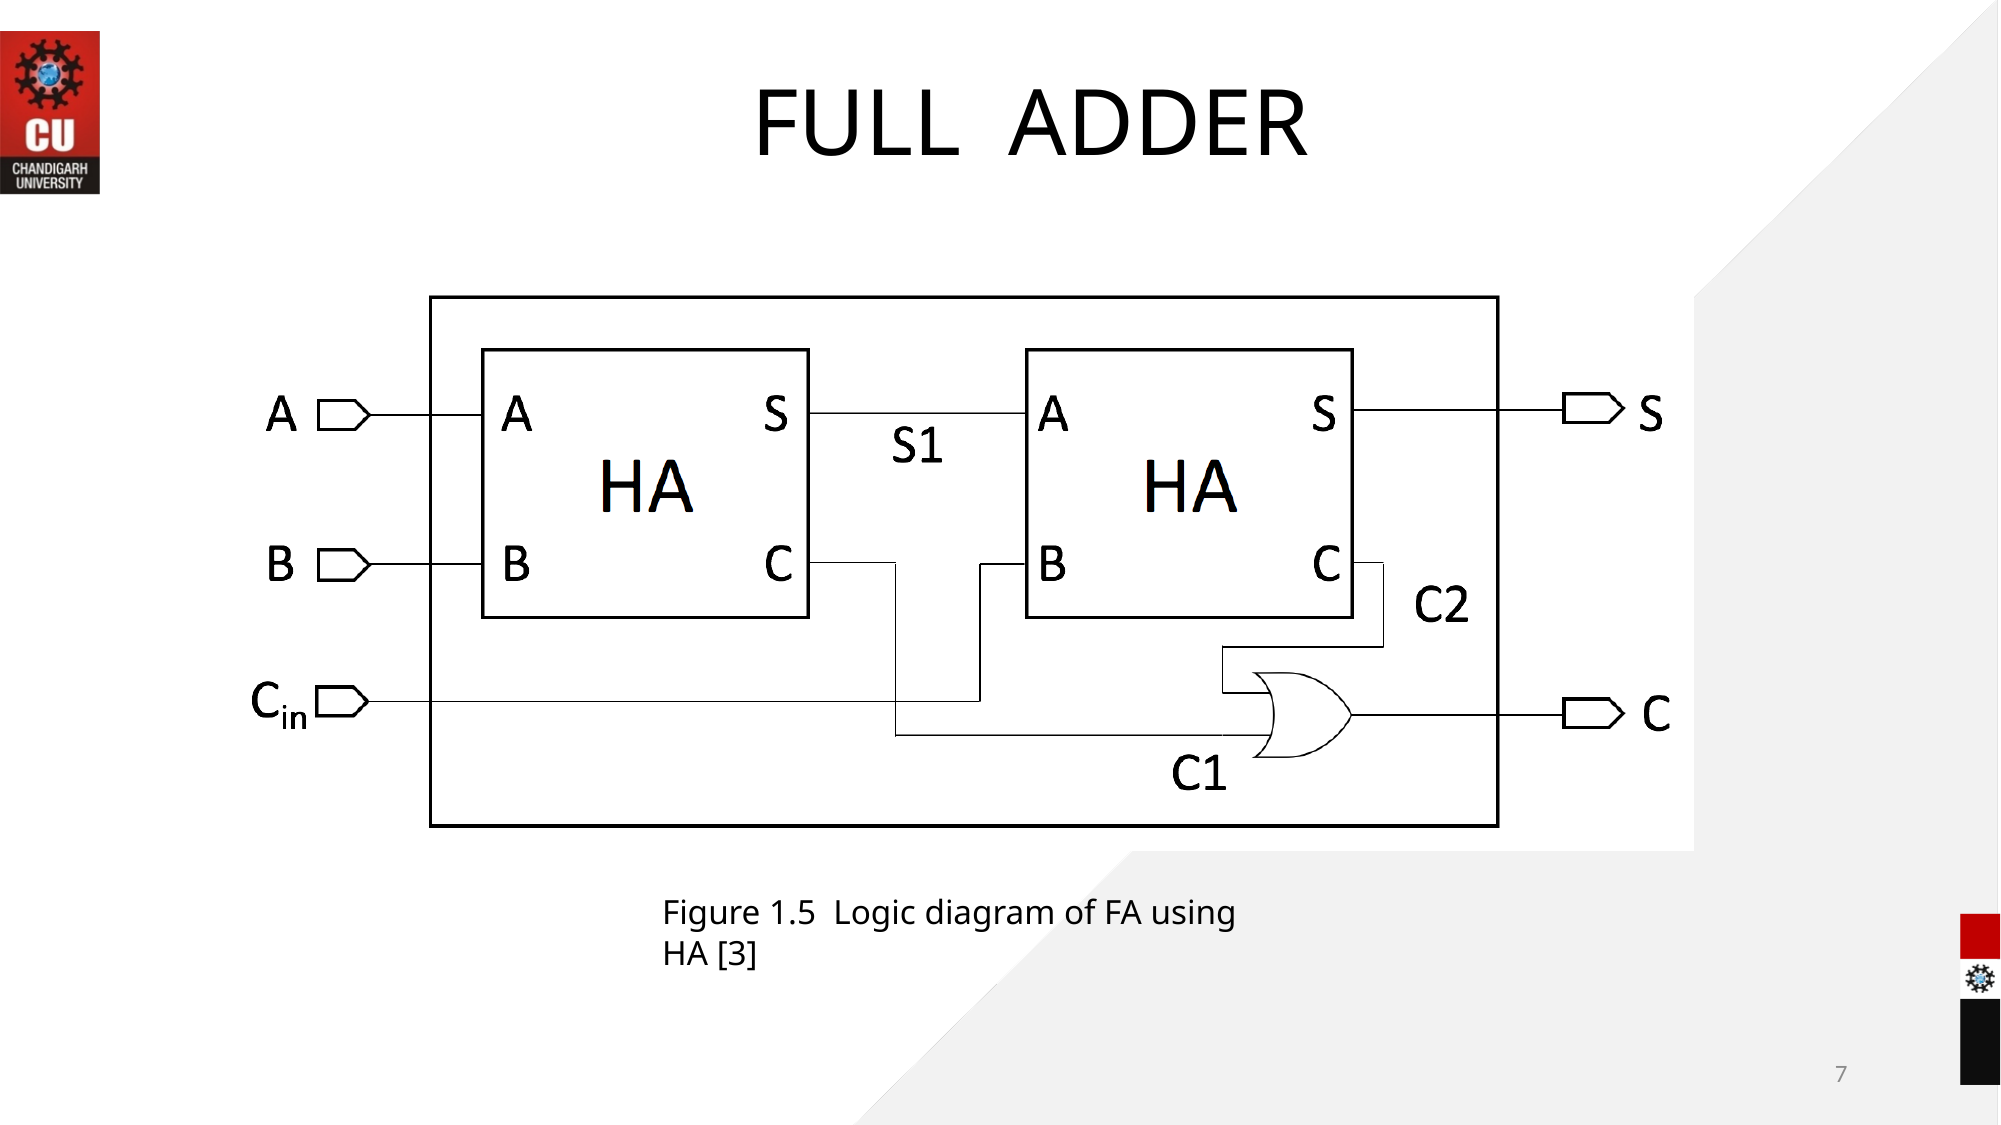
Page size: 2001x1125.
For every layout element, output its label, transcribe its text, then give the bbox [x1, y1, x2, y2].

text_box Figure 1.5 Logic diagram of FA using HA [3] [647, 884, 1257, 979]
slide_number 7 [1412, 1042, 1863, 1103]
picture [0, 0, 2001, 1125]
title FULL ADDER [122, 40, 1939, 212]
